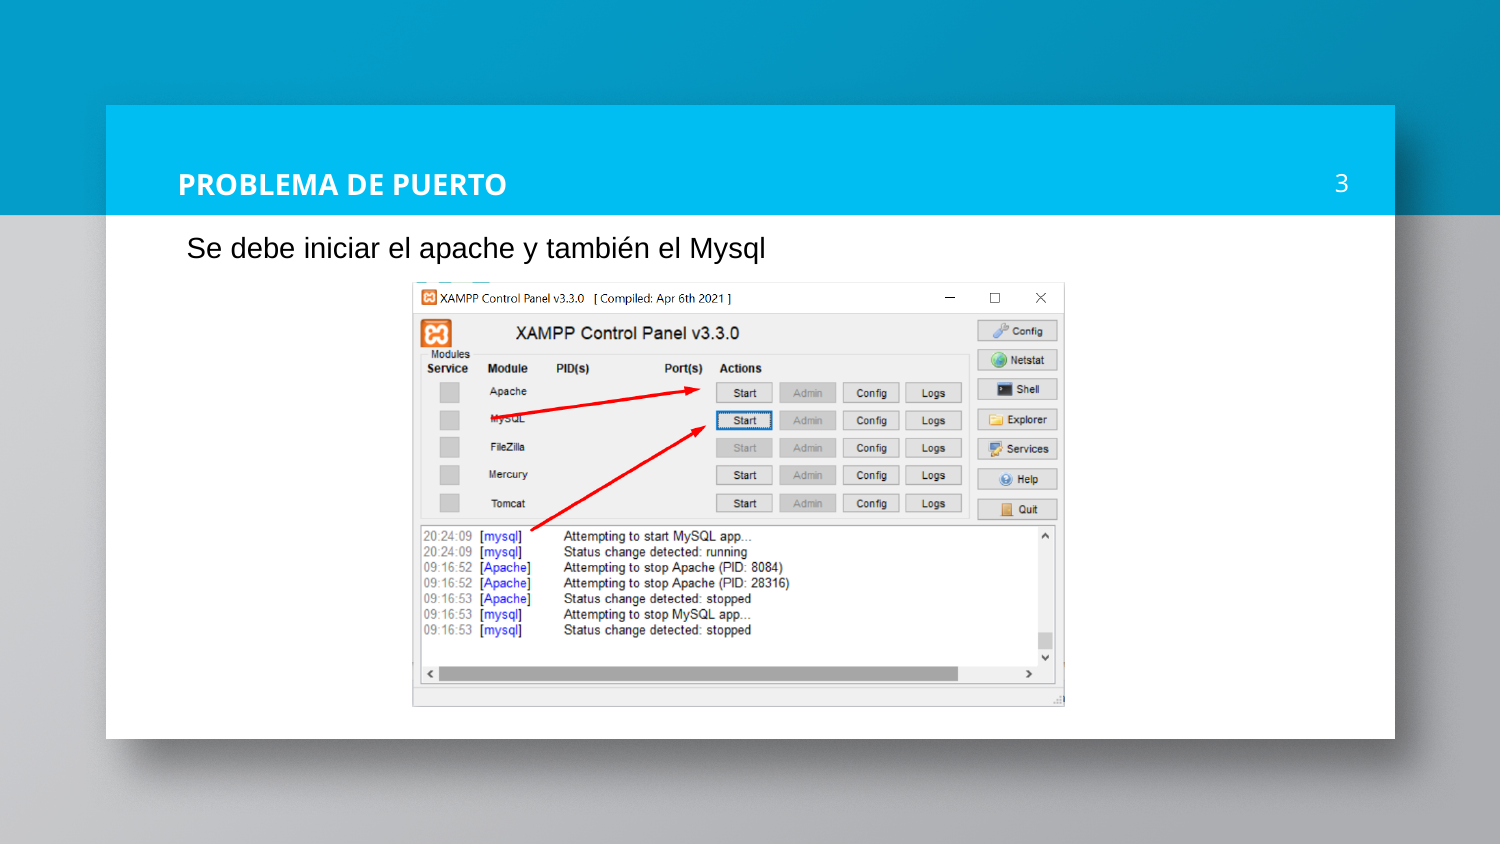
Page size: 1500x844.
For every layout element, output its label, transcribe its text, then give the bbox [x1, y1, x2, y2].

text_box Se debe iniciar el apache y también el Mysql [171, 222, 782, 273]
slide_number 3 [1273, 106, 1364, 217]
picture [0, 216, 1500, 844]
title PROBLEMA DE PUERTO [162, 106, 1273, 217]
